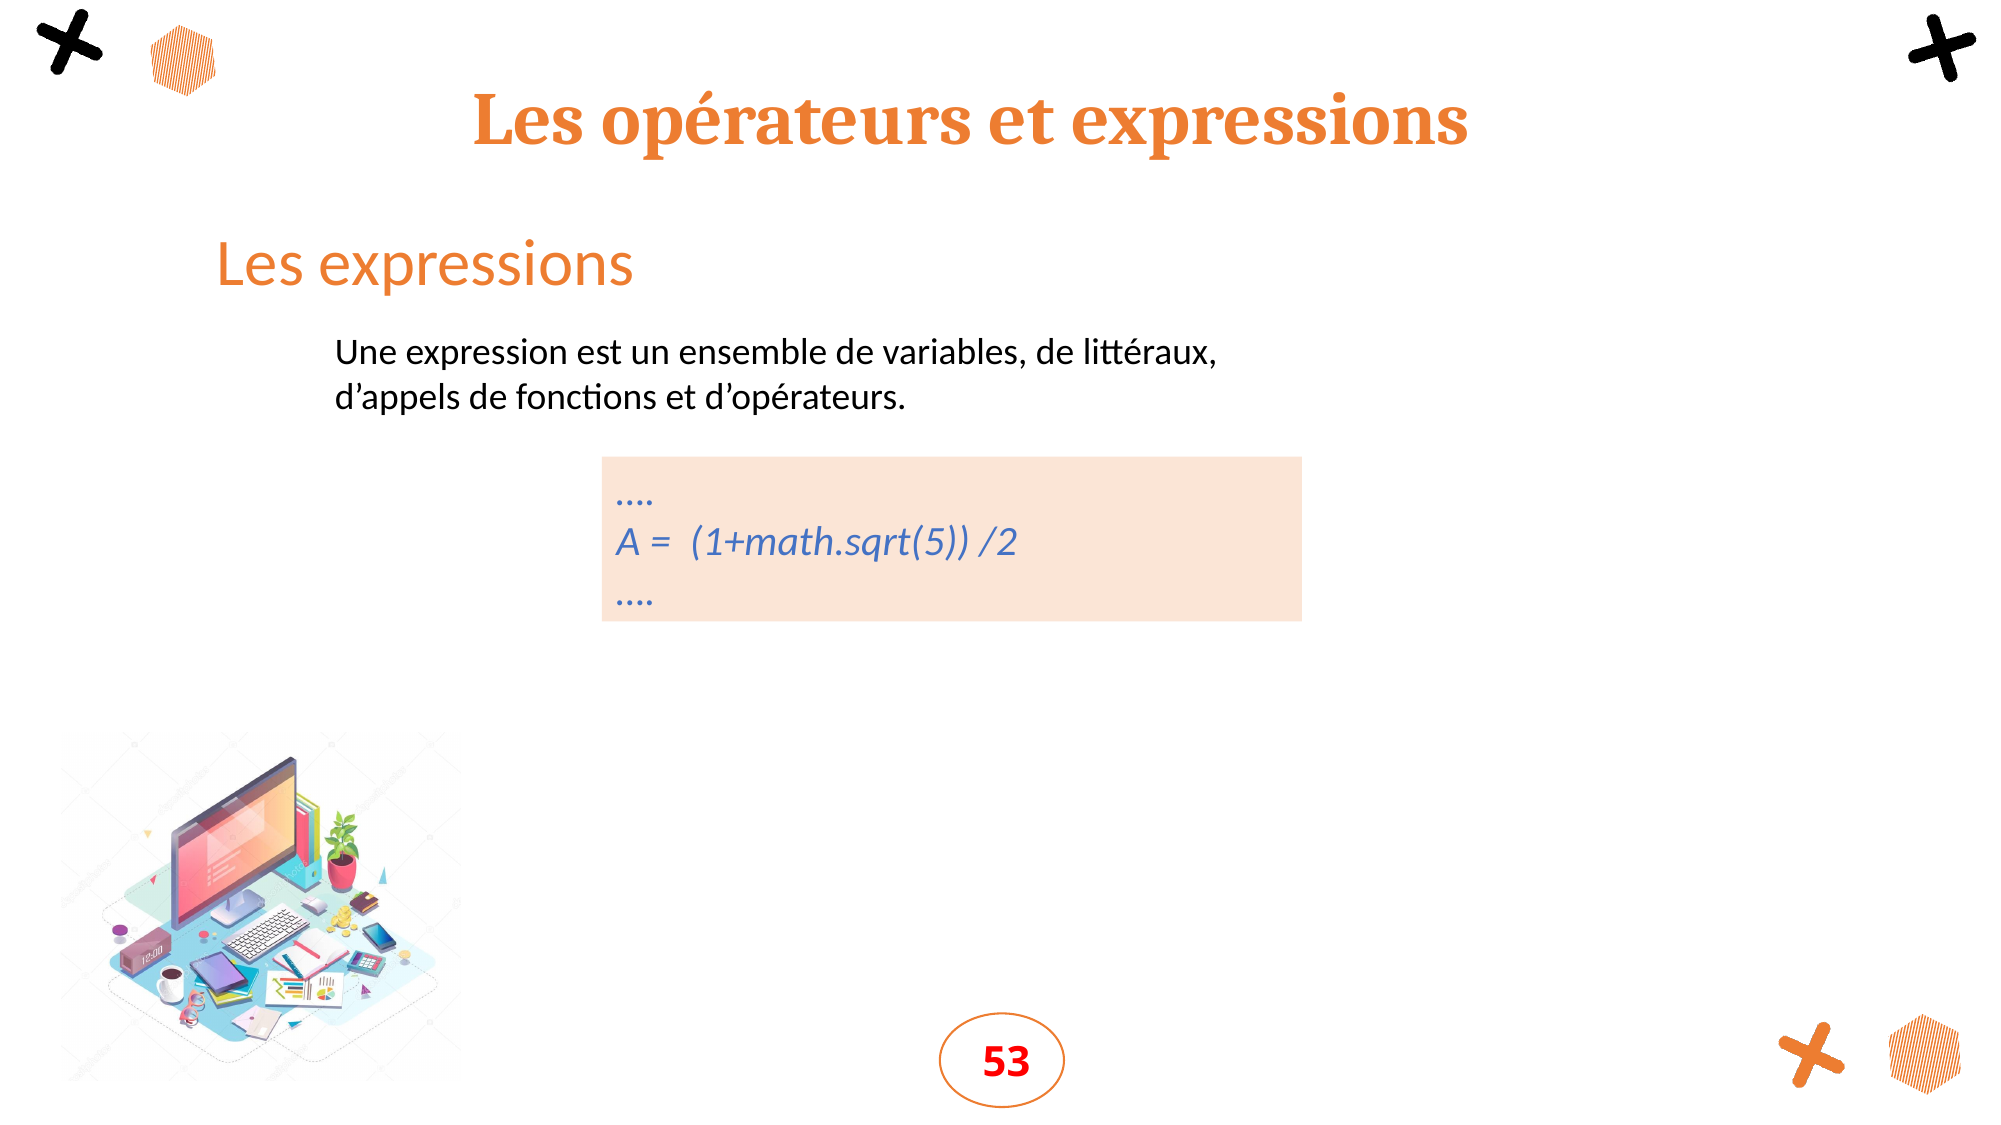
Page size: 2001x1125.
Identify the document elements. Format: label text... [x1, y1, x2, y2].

text_box Les opérateurs et expressions [457, 16, 1542, 167]
picture [61, 732, 461, 1081]
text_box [147, 29, 219, 92]
picture [23, 0, 116, 88]
text_box …. A = (1+math.sqrt(5)) /2 …. [601, 456, 1302, 622]
picture [1898, 4, 1986, 91]
text_box Les expressions [202, 211, 714, 306]
picture [1765, 1008, 1858, 1101]
slide_number 53 [938, 1012, 1066, 1109]
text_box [1884, 1019, 1966, 1090]
text_box Une expression est un ensemble de variables, de littéraux, d’appels de fonctions et d’opérateurs. [320, 319, 1321, 425]
